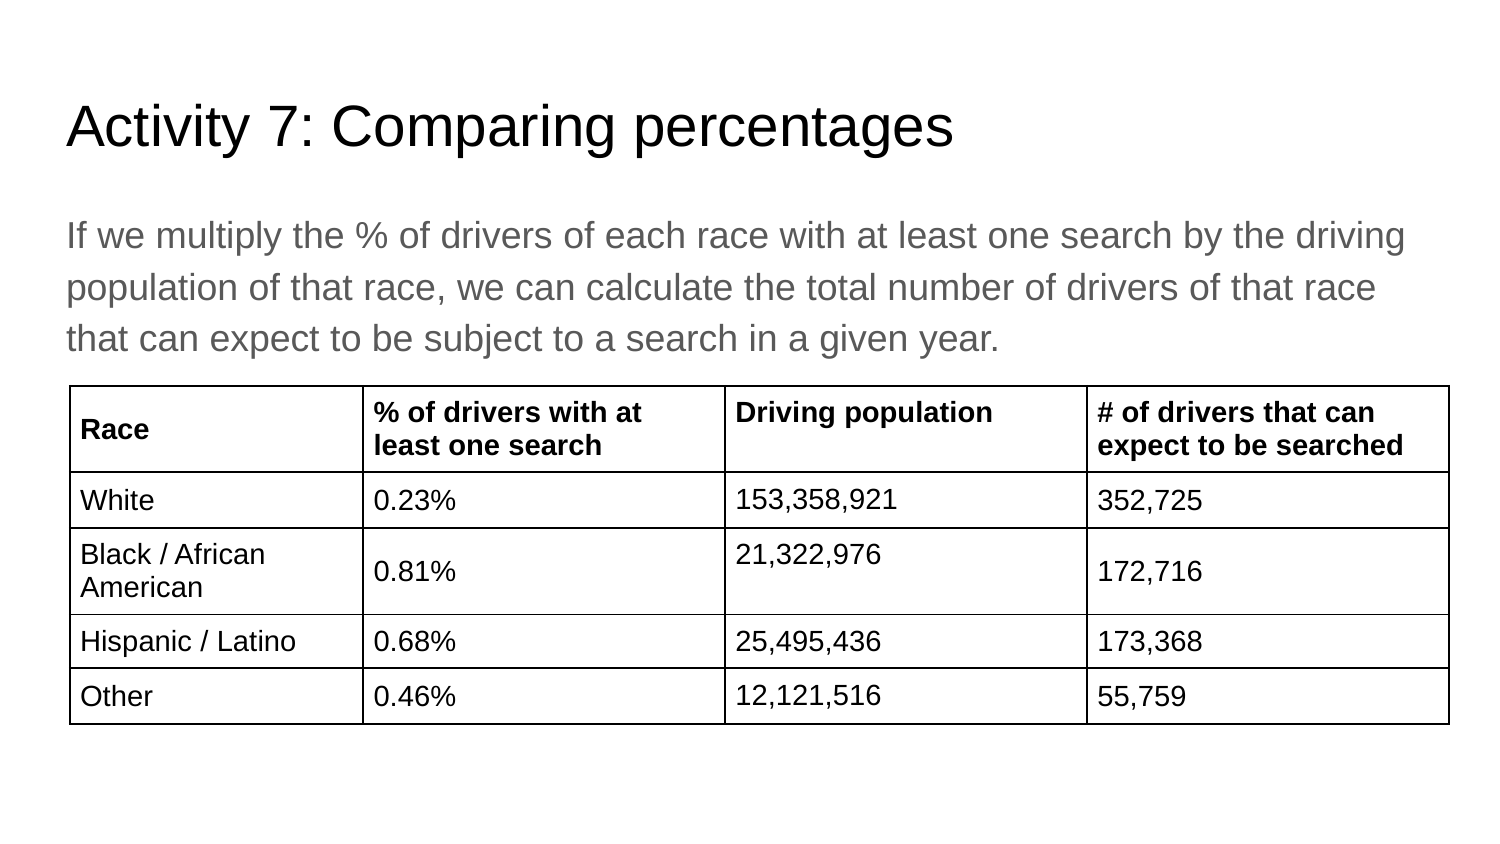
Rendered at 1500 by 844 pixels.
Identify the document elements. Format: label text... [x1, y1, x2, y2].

table_cell 0.46% [364, 669, 724, 723]
table_cell 173,368 [1088, 615, 1448, 667]
table_cell 55,759 [1088, 669, 1448, 723]
table_cell 0.81% [364, 529, 724, 614]
table_cell 25,495,436 [726, 615, 1086, 667]
title Activity 7: Comparing percentages [51, 72, 1449, 167]
table_header % of drivers with at least one search [364, 387, 724, 471]
table_cell 12,121,516 [726, 669, 1086, 723]
table_header Driving population [726, 387, 1086, 471]
table_cell 0.23% [364, 473, 724, 527]
table_cell White [71, 473, 362, 527]
table_cell 21,322,976 [726, 529, 1086, 614]
table_header # of drivers that can expect to be searched [1088, 387, 1448, 471]
table_cell Other [71, 669, 362, 723]
table_cell 153,358,921 [726, 473, 1086, 527]
table_cell 172,716 [1088, 529, 1448, 614]
table_cell 0.68% [364, 615, 724, 667]
table_header Race [71, 387, 362, 471]
table_cell 352,725 [1088, 473, 1448, 527]
list If we multiply the % of drivers of each race with at least one search by the driving population of that race, we can calculate the total number of drivers of that race that can expect to be subject to a search in a given year. [51, 189, 1449, 750]
table_cell Black / African American [71, 529, 362, 614]
table_cell Hispanic / Latino [71, 615, 362, 667]
